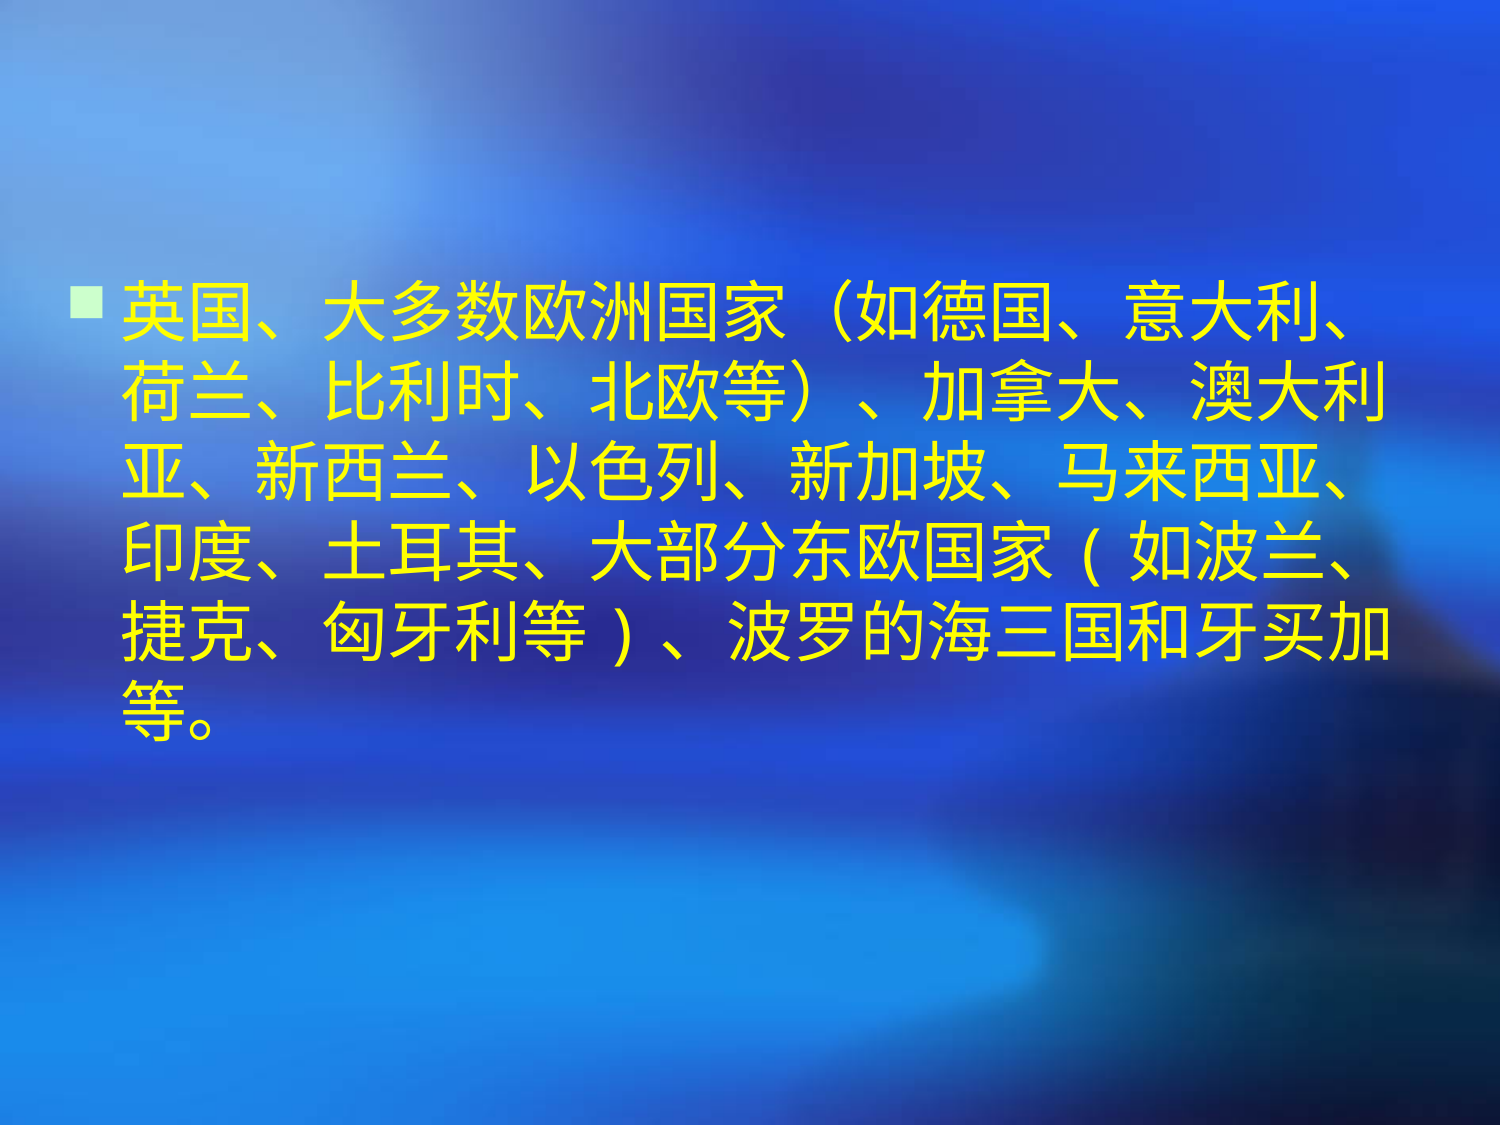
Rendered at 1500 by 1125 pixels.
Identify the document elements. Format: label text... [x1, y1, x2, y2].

list 英国、大多数欧洲国家（如德国、意大利、荷兰、比利时、北欧等）、加拿大、澳大利亚、新西兰、以色列、新加坡、马来西亚、印度、土耳其、大部分东欧国家(如波兰、捷克、匈牙利等)、波罗的海三国和牙买加等。 [49, 262, 1451, 1001]
picture [0, 0, 1500, 1125]
